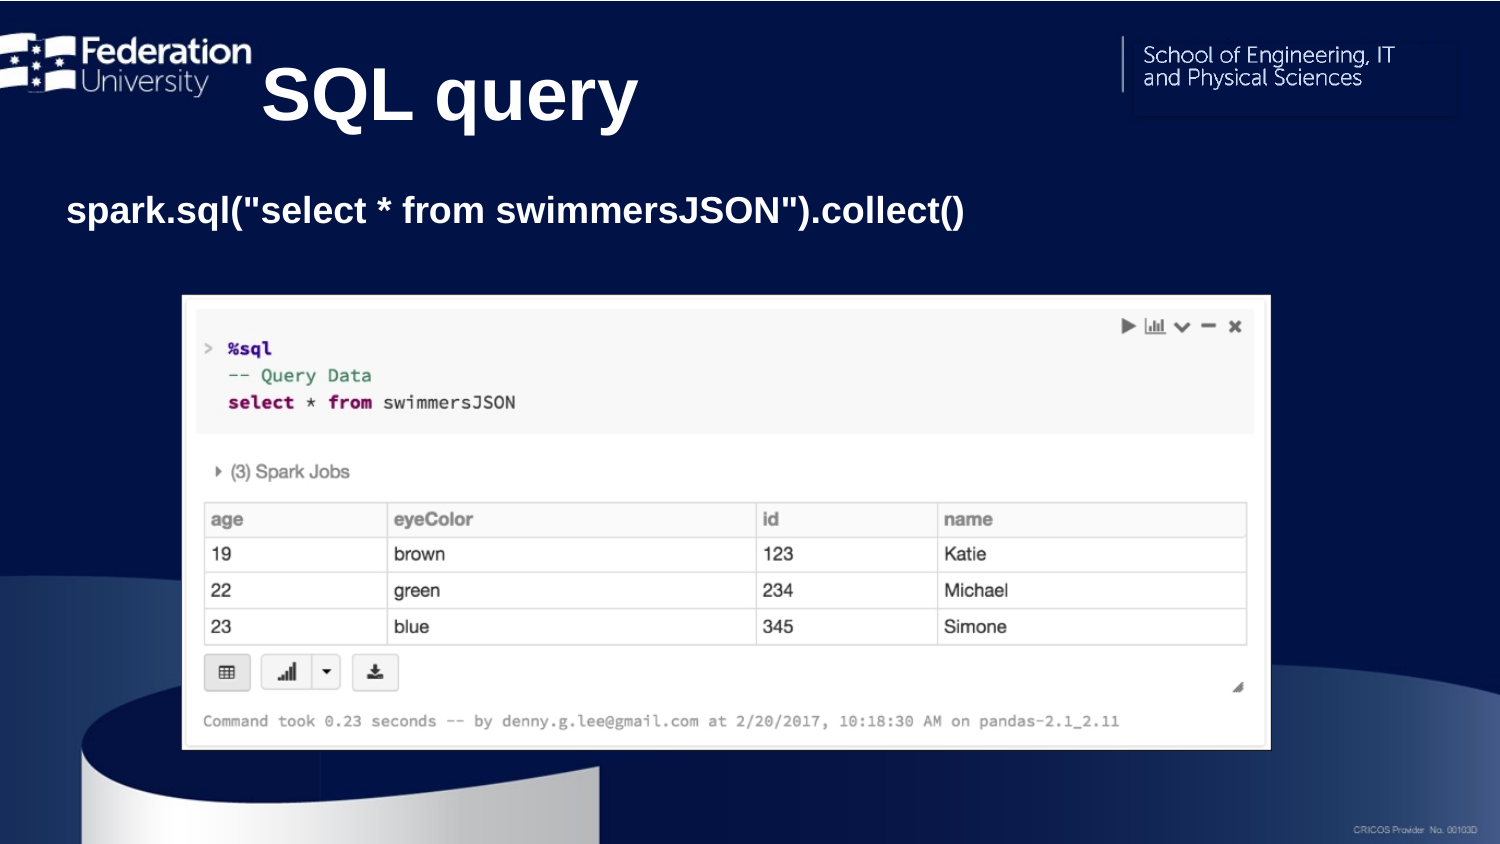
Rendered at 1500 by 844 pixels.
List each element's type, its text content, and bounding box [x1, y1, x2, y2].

title SQL query [246, 2, 1500, 144]
picture [0, 0, 1500, 844]
text_box spark.sql("select * from swimmersJSON").collect() [51, 178, 1402, 239]
